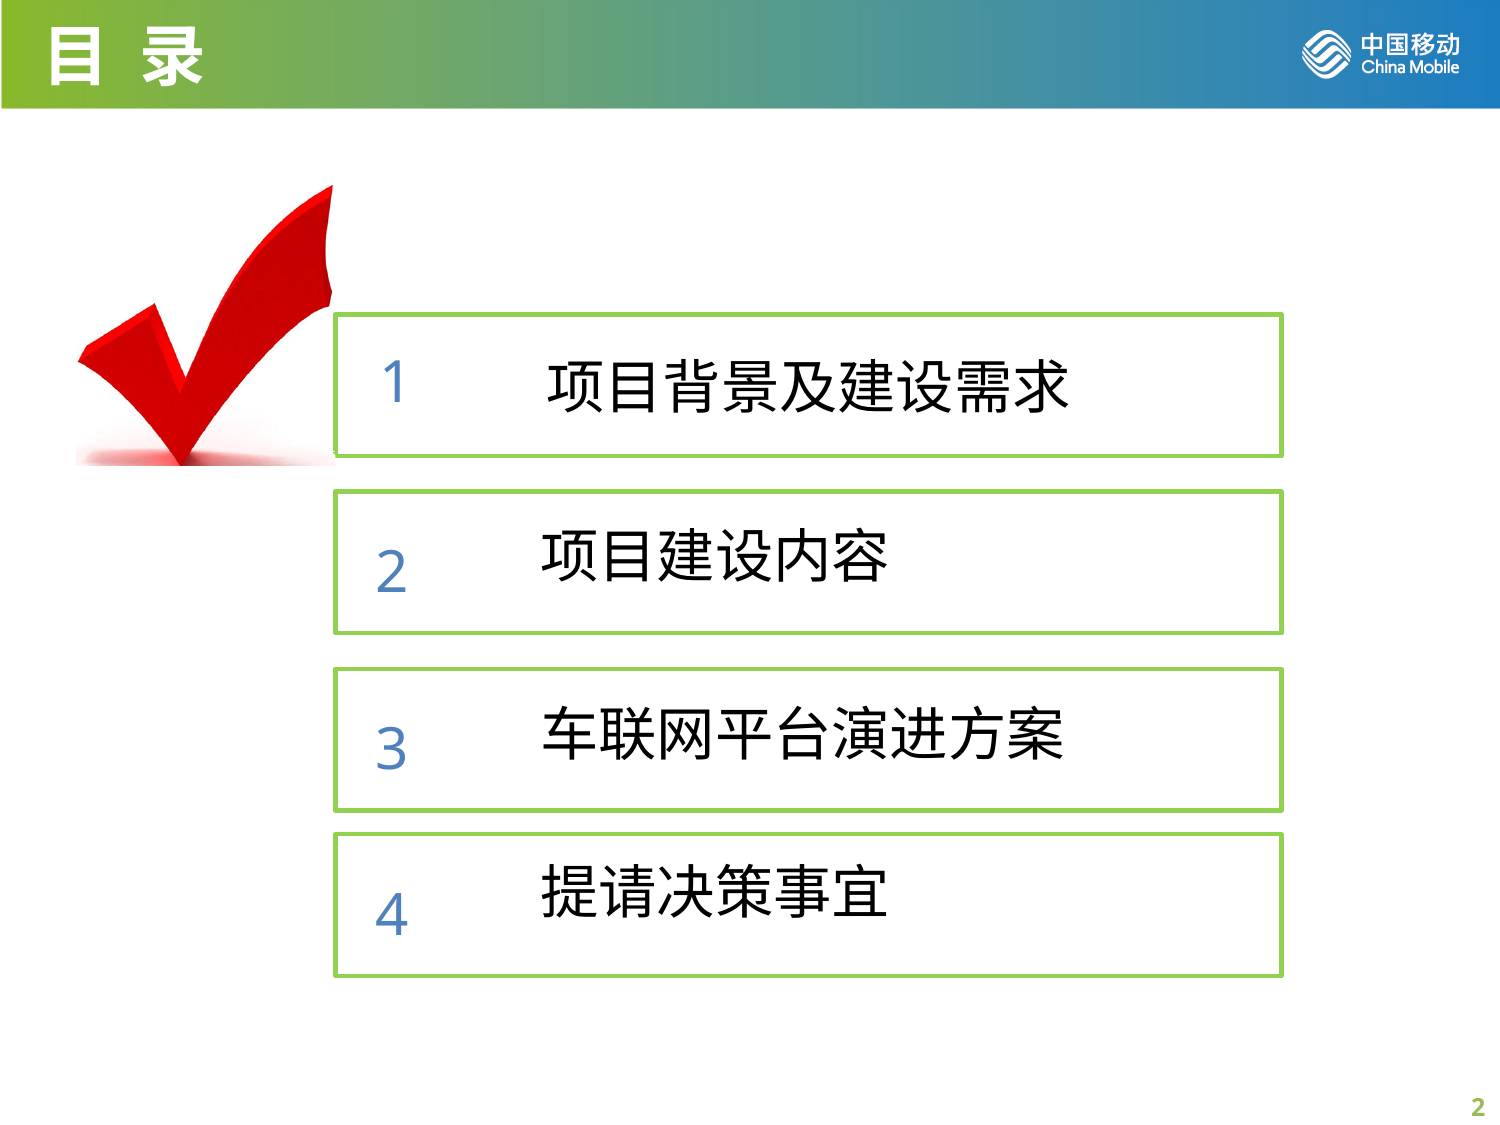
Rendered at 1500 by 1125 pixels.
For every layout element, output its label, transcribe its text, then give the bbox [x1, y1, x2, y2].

text_box 1 [341, 314, 481, 443]
text_box 项目背景及建设需求 [341, 312, 1284, 458]
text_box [306, 833, 1282, 977]
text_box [306, 668, 1282, 811]
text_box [306, 491, 1282, 634]
picture [0, 0, 1500, 1125]
text_box 目 录 [0, 5, 449, 101]
